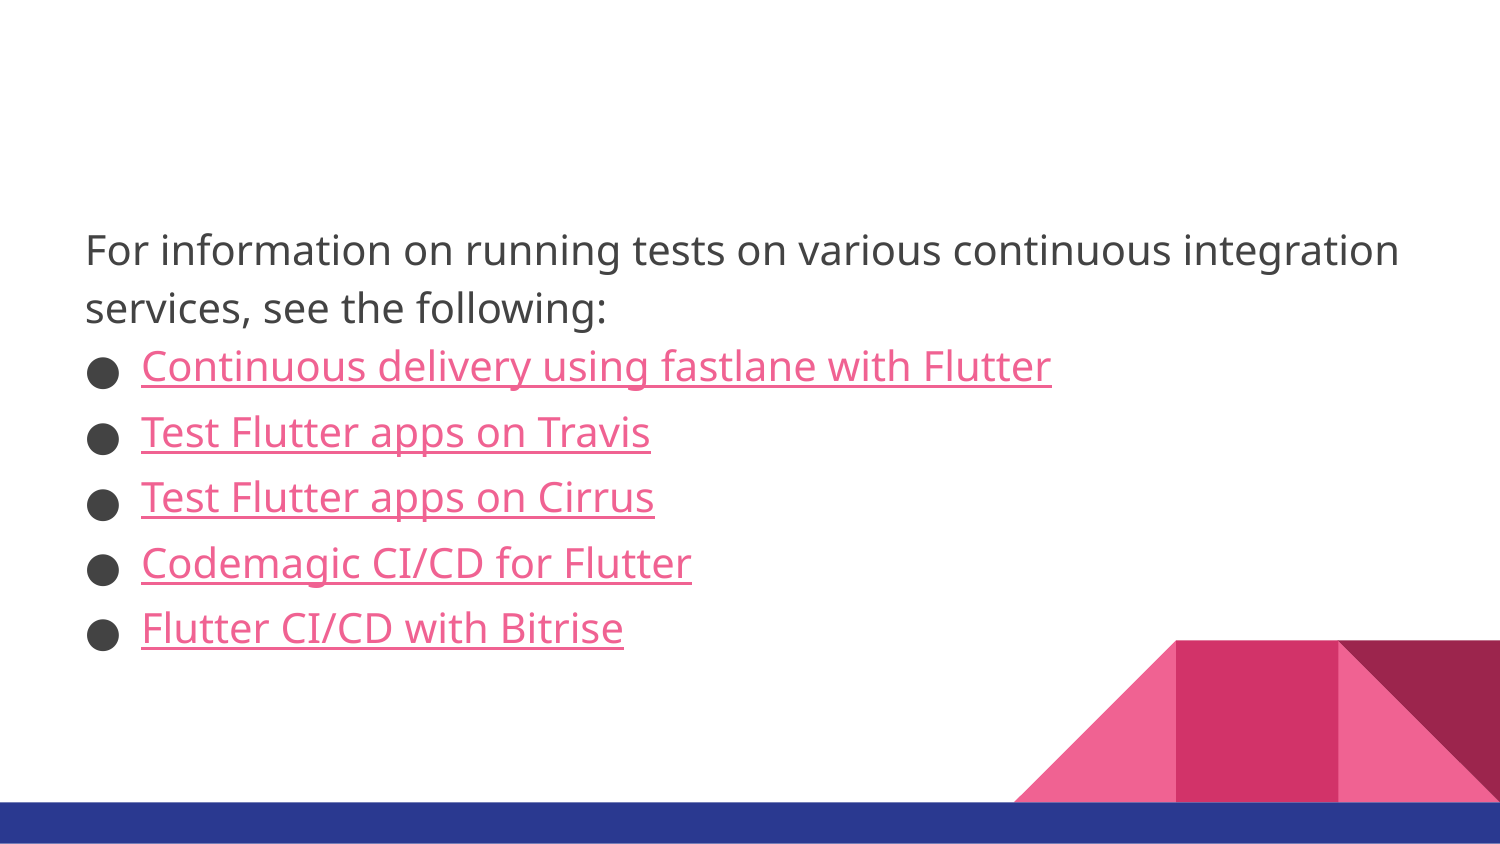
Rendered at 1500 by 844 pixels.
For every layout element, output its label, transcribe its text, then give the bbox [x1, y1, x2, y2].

list For information on running tests on various continuous integration services, see the following: Continuous delivery using fastlane with Flutter Test Flutter apps on Travis Test Flutter apps on Cirrus Codemagic CI/CD for Flutter Flutter CI/CD with Bitrise [51, 201, 1449, 750]
